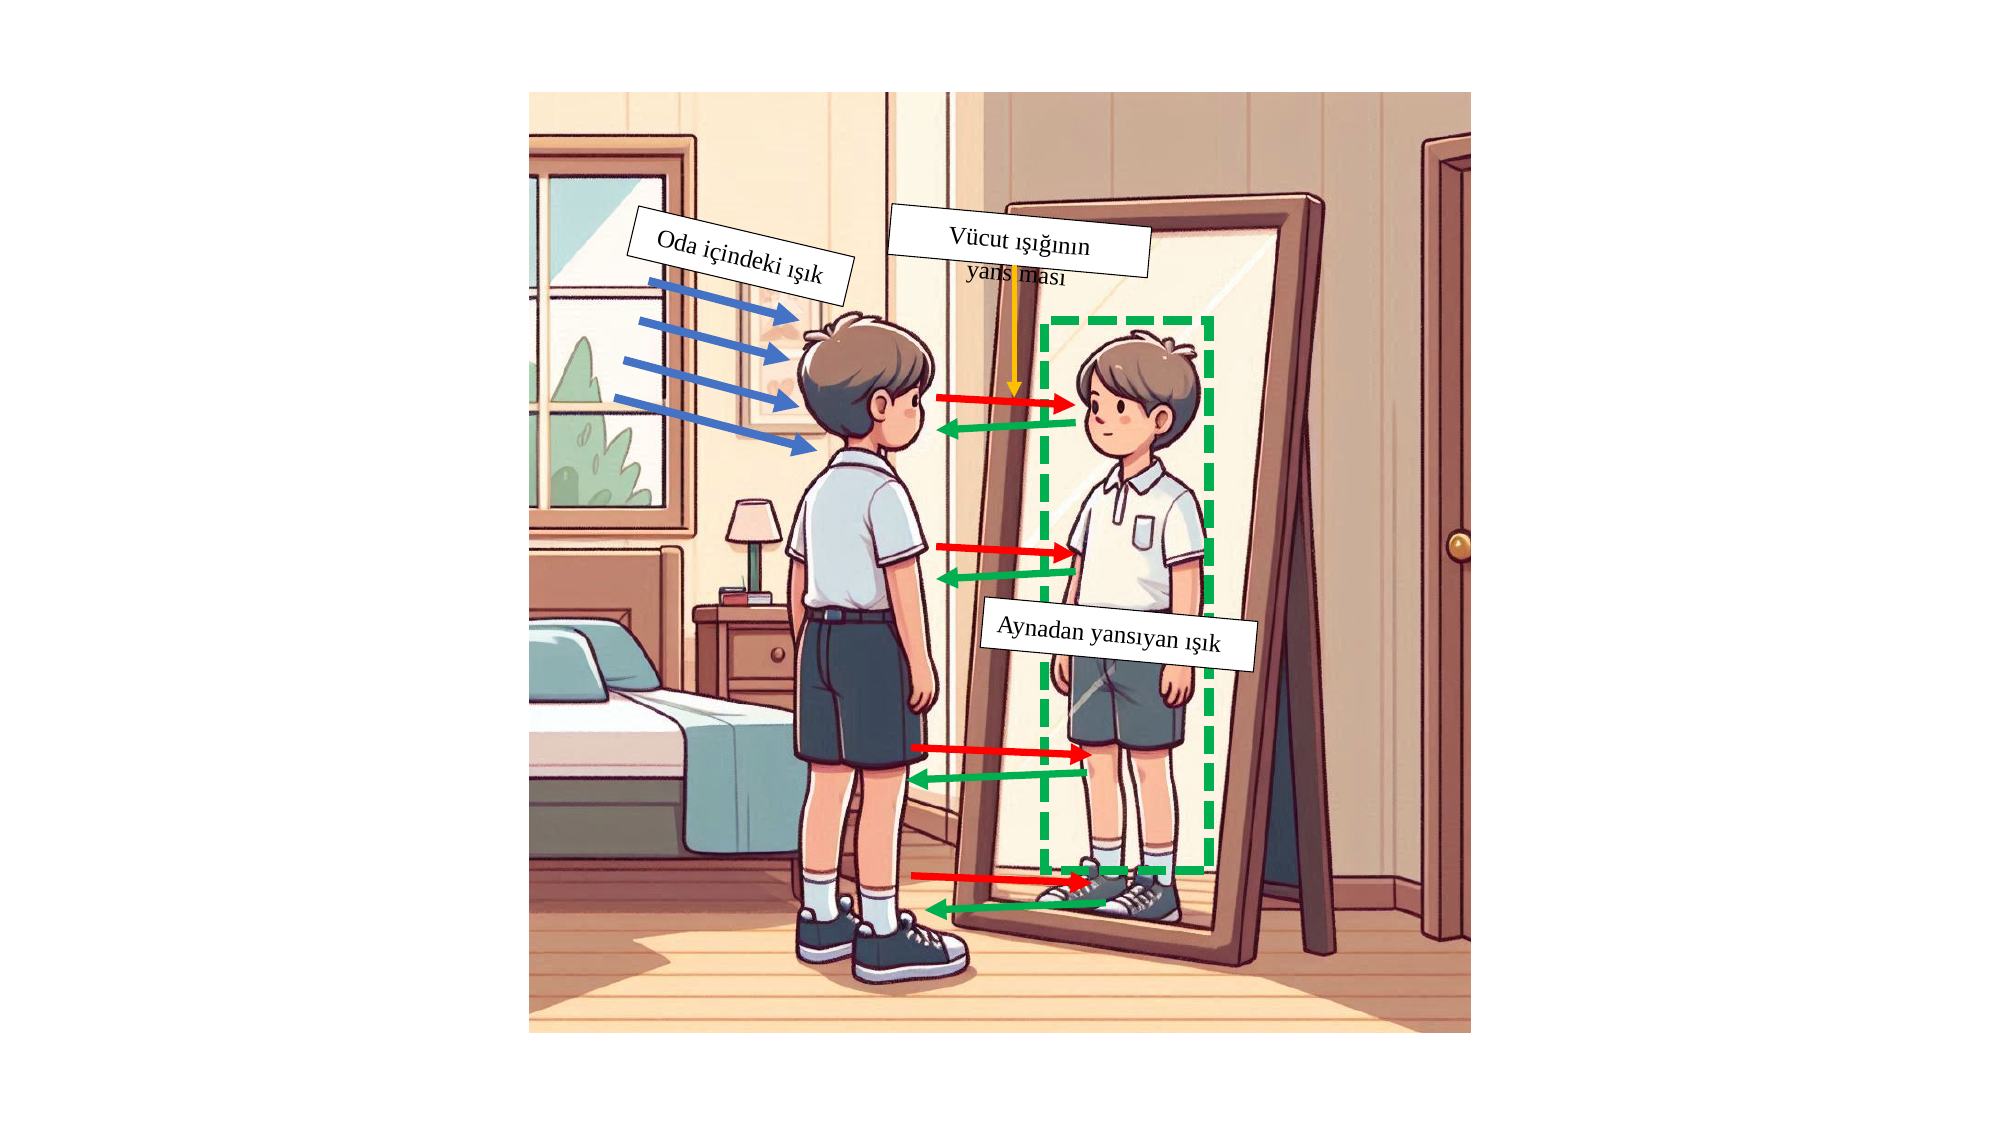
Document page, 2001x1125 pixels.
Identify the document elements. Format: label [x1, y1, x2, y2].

text_box [529, 92, 1471, 1033]
